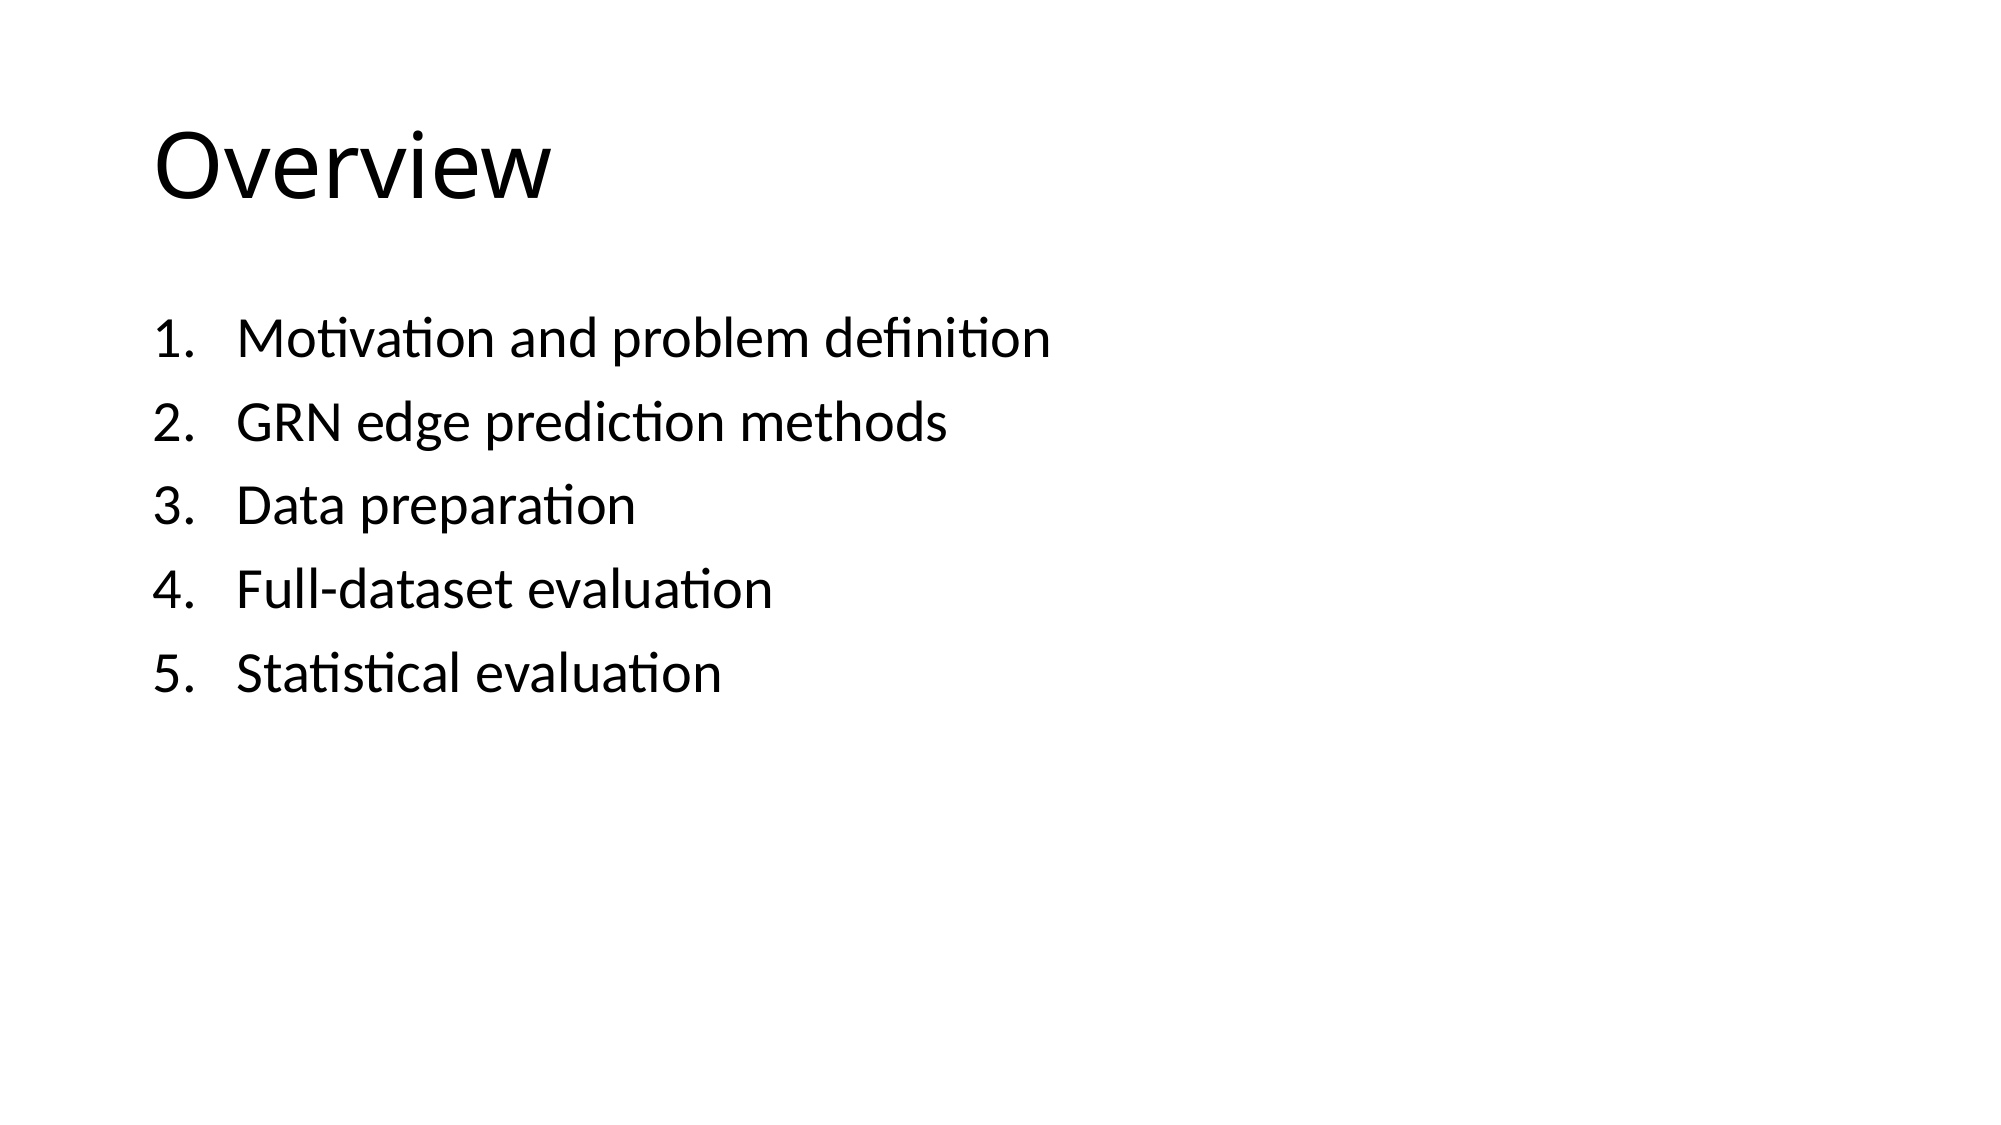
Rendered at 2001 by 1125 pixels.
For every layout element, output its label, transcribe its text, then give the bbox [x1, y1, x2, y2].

title Overview [137, 59, 1863, 278]
list Motivation and problem definition GRN edge prediction methods Data preparation Full-dataset evaluation Statistical evaluation [137, 299, 1863, 1014]
